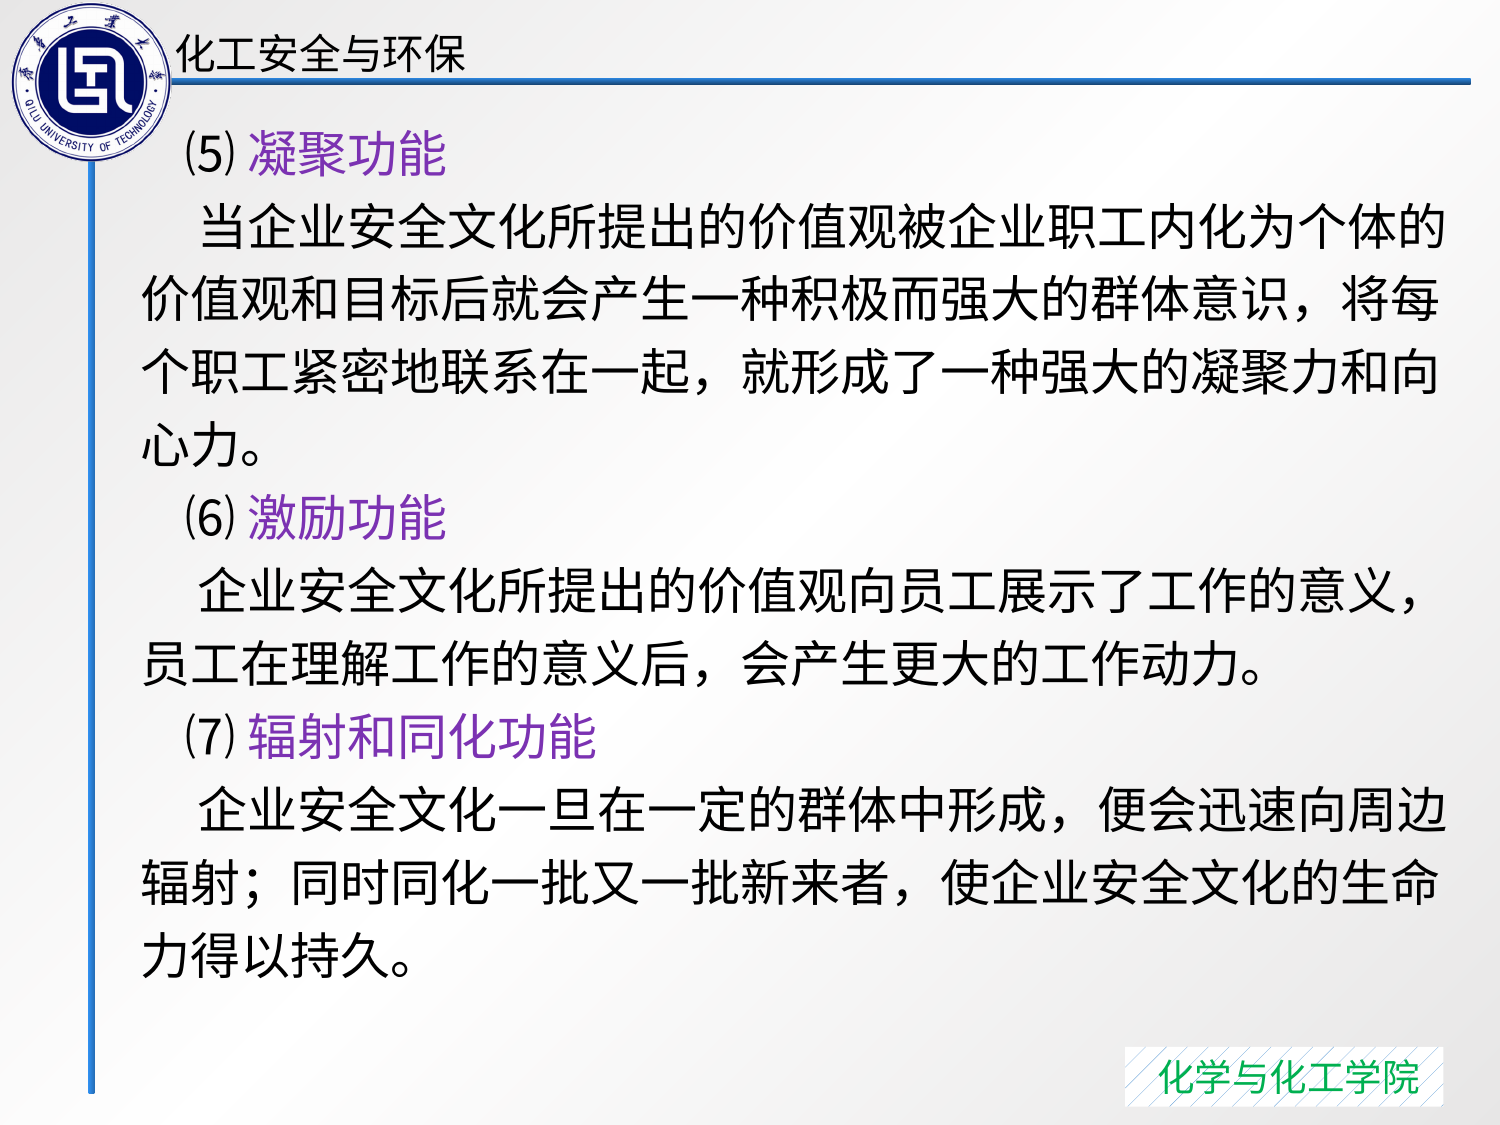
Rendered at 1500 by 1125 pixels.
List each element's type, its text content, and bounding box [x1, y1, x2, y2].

list ⑸凝聚功能 当企业安全文化所提出的价值观被企业职工内化为个体的价值观和目标后就会产生一种积极而强大的群体意识，将每个职工紧密地联系在一起，就形成了一种强大的凝聚力和向心力。 ⑹激励功能 企业安全文化所提出的价值观向员工展示了工作的意义，员工在理解工作的意义后，会产生更大的工作动力。 ⑺辐射和同化功能 企业安全文化一旦在一定的群体中形成，便会迅速向周边辐射；同时同化一批又一批新来者，使企业安全文化的生命力得以持久。 [125, 101, 1471, 1062]
picture [11, 2, 172, 162]
